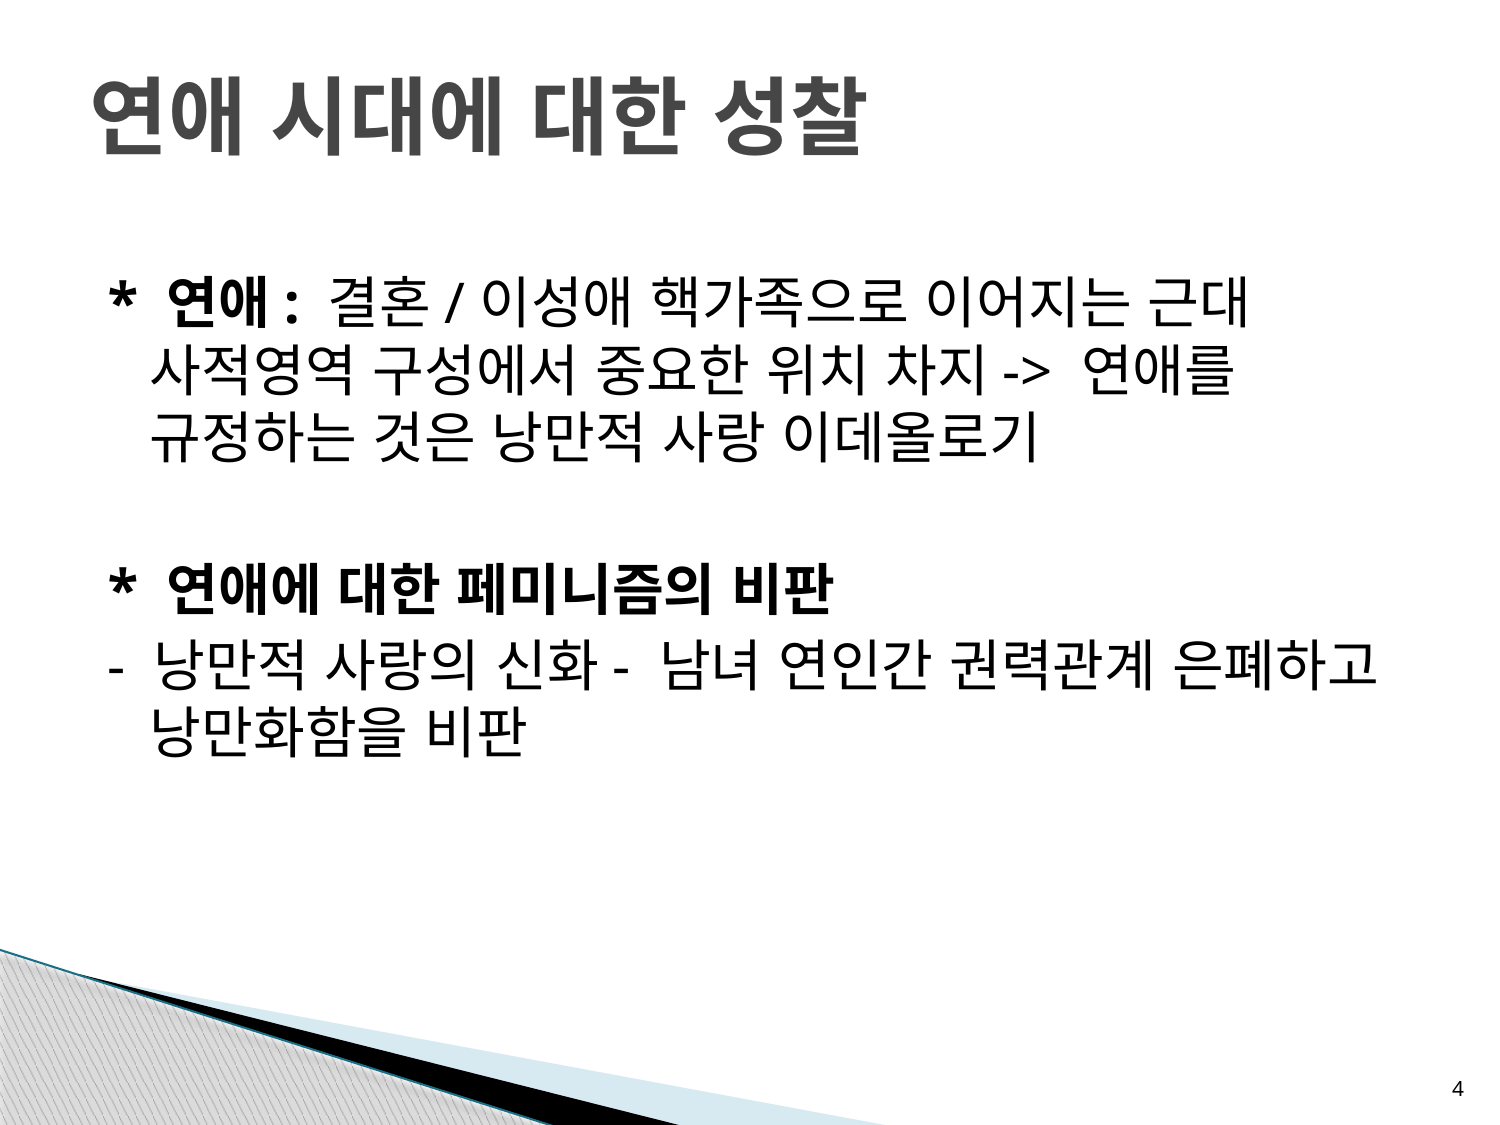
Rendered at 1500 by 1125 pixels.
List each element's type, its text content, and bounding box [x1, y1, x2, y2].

list * 연애: 결혼/이성애 핵가족으로 이어지는 근대 사적영역 구성에서 중요한 위치 차지-> 연애를 규정하는 것은 낭만적 사랑 이데올로기 * 연애에 대한 페미니즘의 비판 - 낭만적 사랑의 신화- 남녀 연인간 권력관계 은폐하고 낭만화함을 비판 [75, 185, 1425, 1059]
slide_number 4 [1418, 1051, 1479, 1112]
title 연애 시대에 대한 성찰 [75, 45, 1425, 185]
